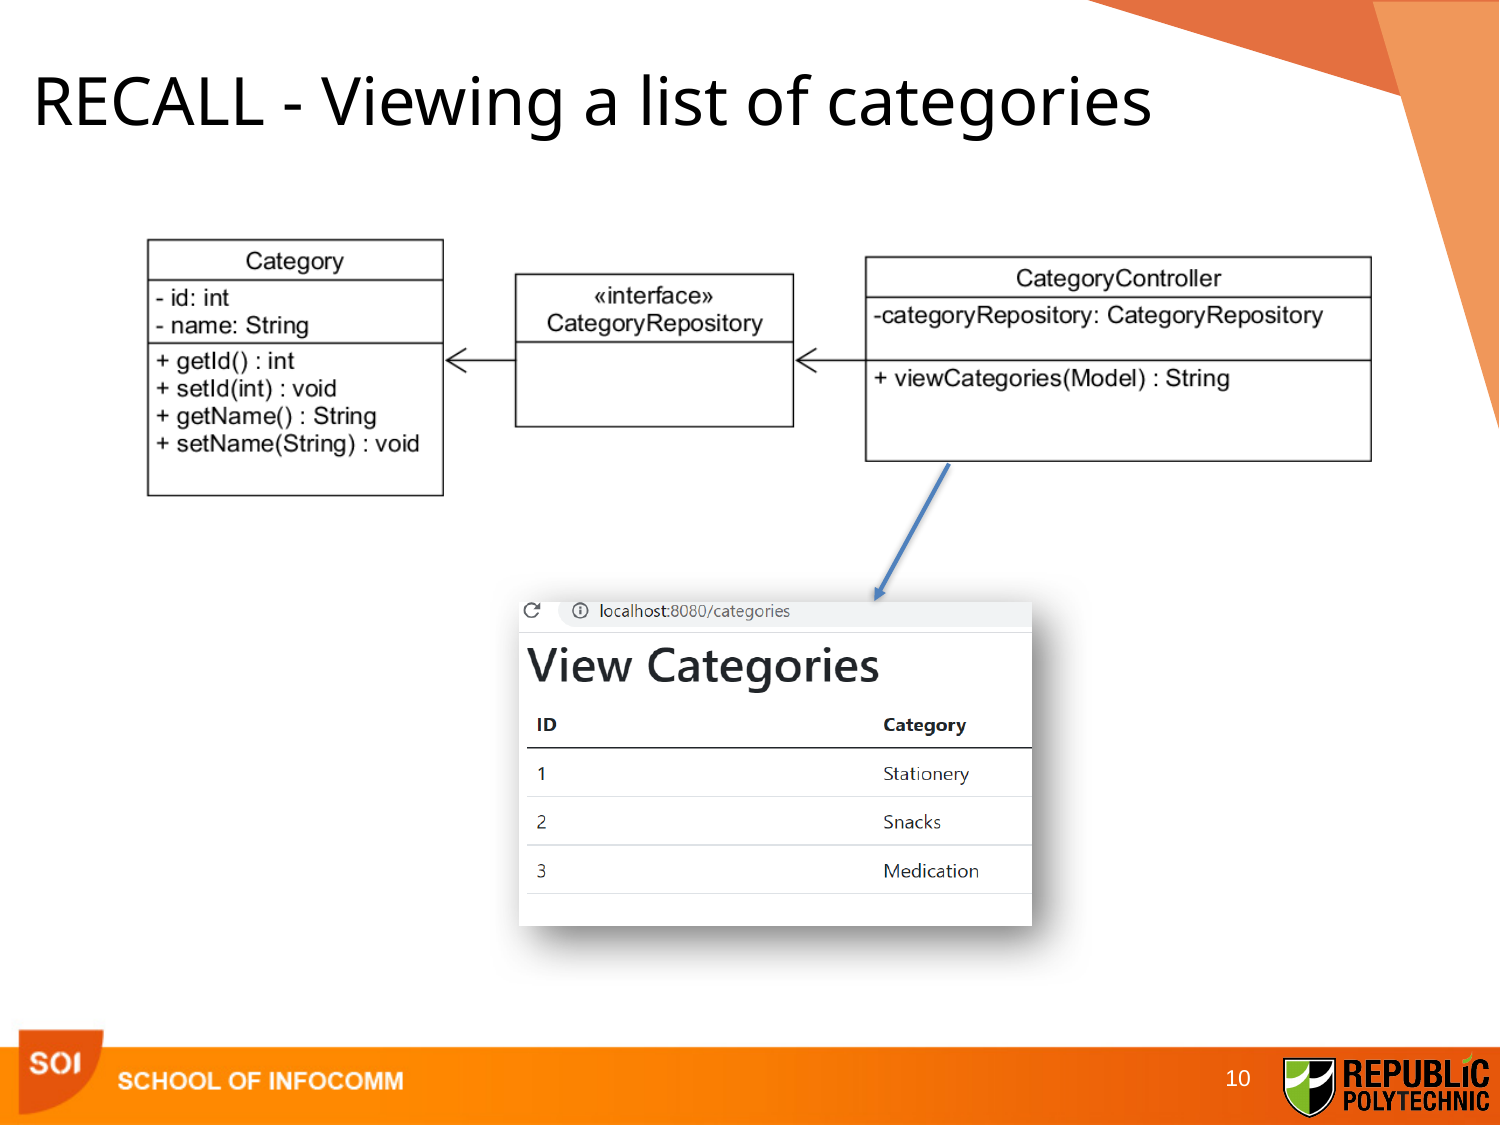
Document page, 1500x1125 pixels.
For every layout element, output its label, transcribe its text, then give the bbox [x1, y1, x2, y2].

title RECALL - Viewing a list of categories [17, 51, 1237, 151]
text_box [130, 221, 1386, 926]
slide_number 10 [1210, 1056, 1500, 1117]
picture [0, 0, 1500, 1125]
